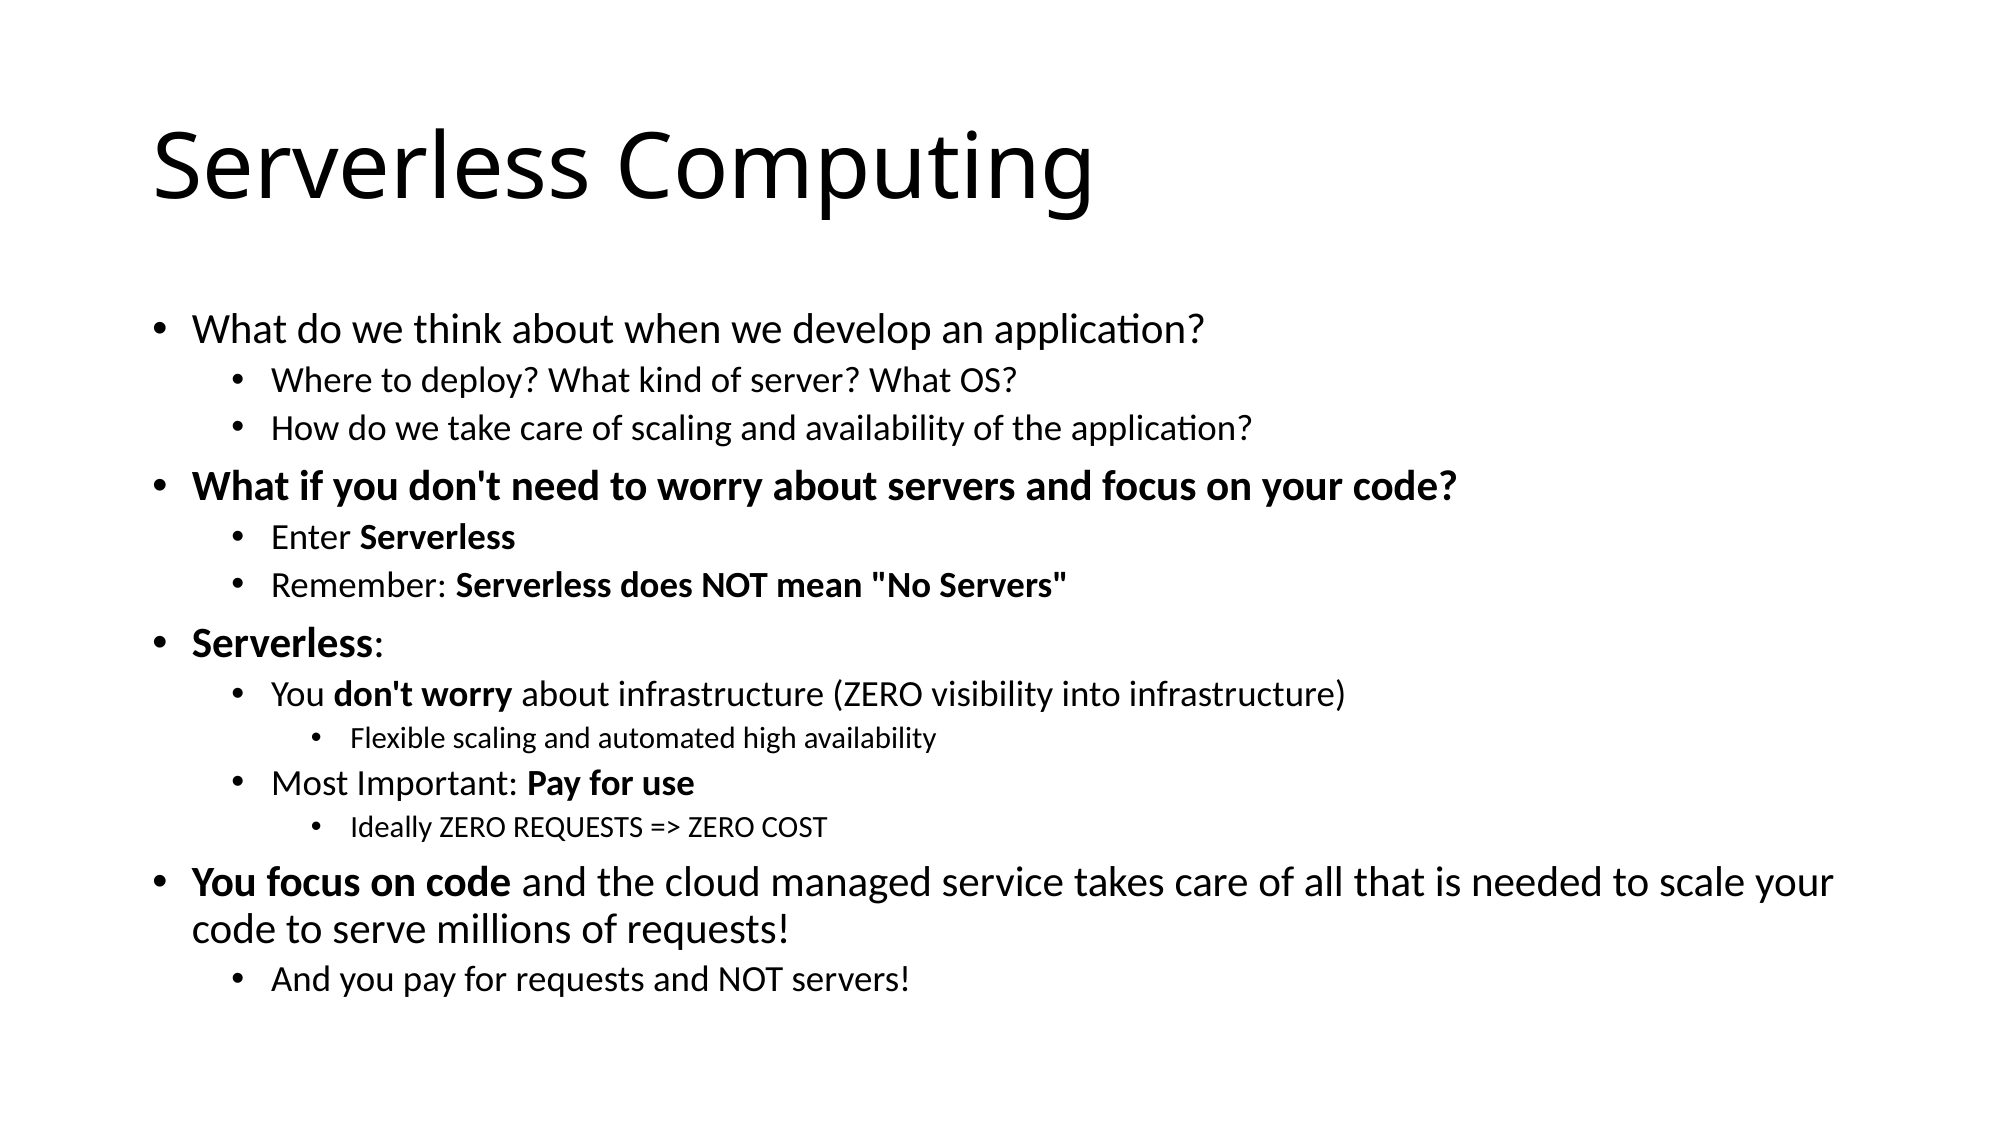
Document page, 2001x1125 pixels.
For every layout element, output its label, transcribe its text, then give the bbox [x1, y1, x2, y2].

title Serverless Computing [137, 59, 1863, 278]
list What do we think about when we develop an application? Where to deploy? What kind of server? What OS? How do we take care of scaling and availability of the application? What if you don't need to worry about servers and focus on your code? Enter Serverless Remember: Serverless does NOT mean "No Servers" Serverless: You don't worry about infrastructure (ZERO visibility into infrastructure) Flexible scaling and automated high availability Most Important: Pay for use Ideally ZERO REQUESTS => ZERO COST You focus on code and the cloud managed service takes care of all that is needed to scale your code to serve millions of requests! And you pay for requests and NOT servers! [137, 299, 1863, 1014]
